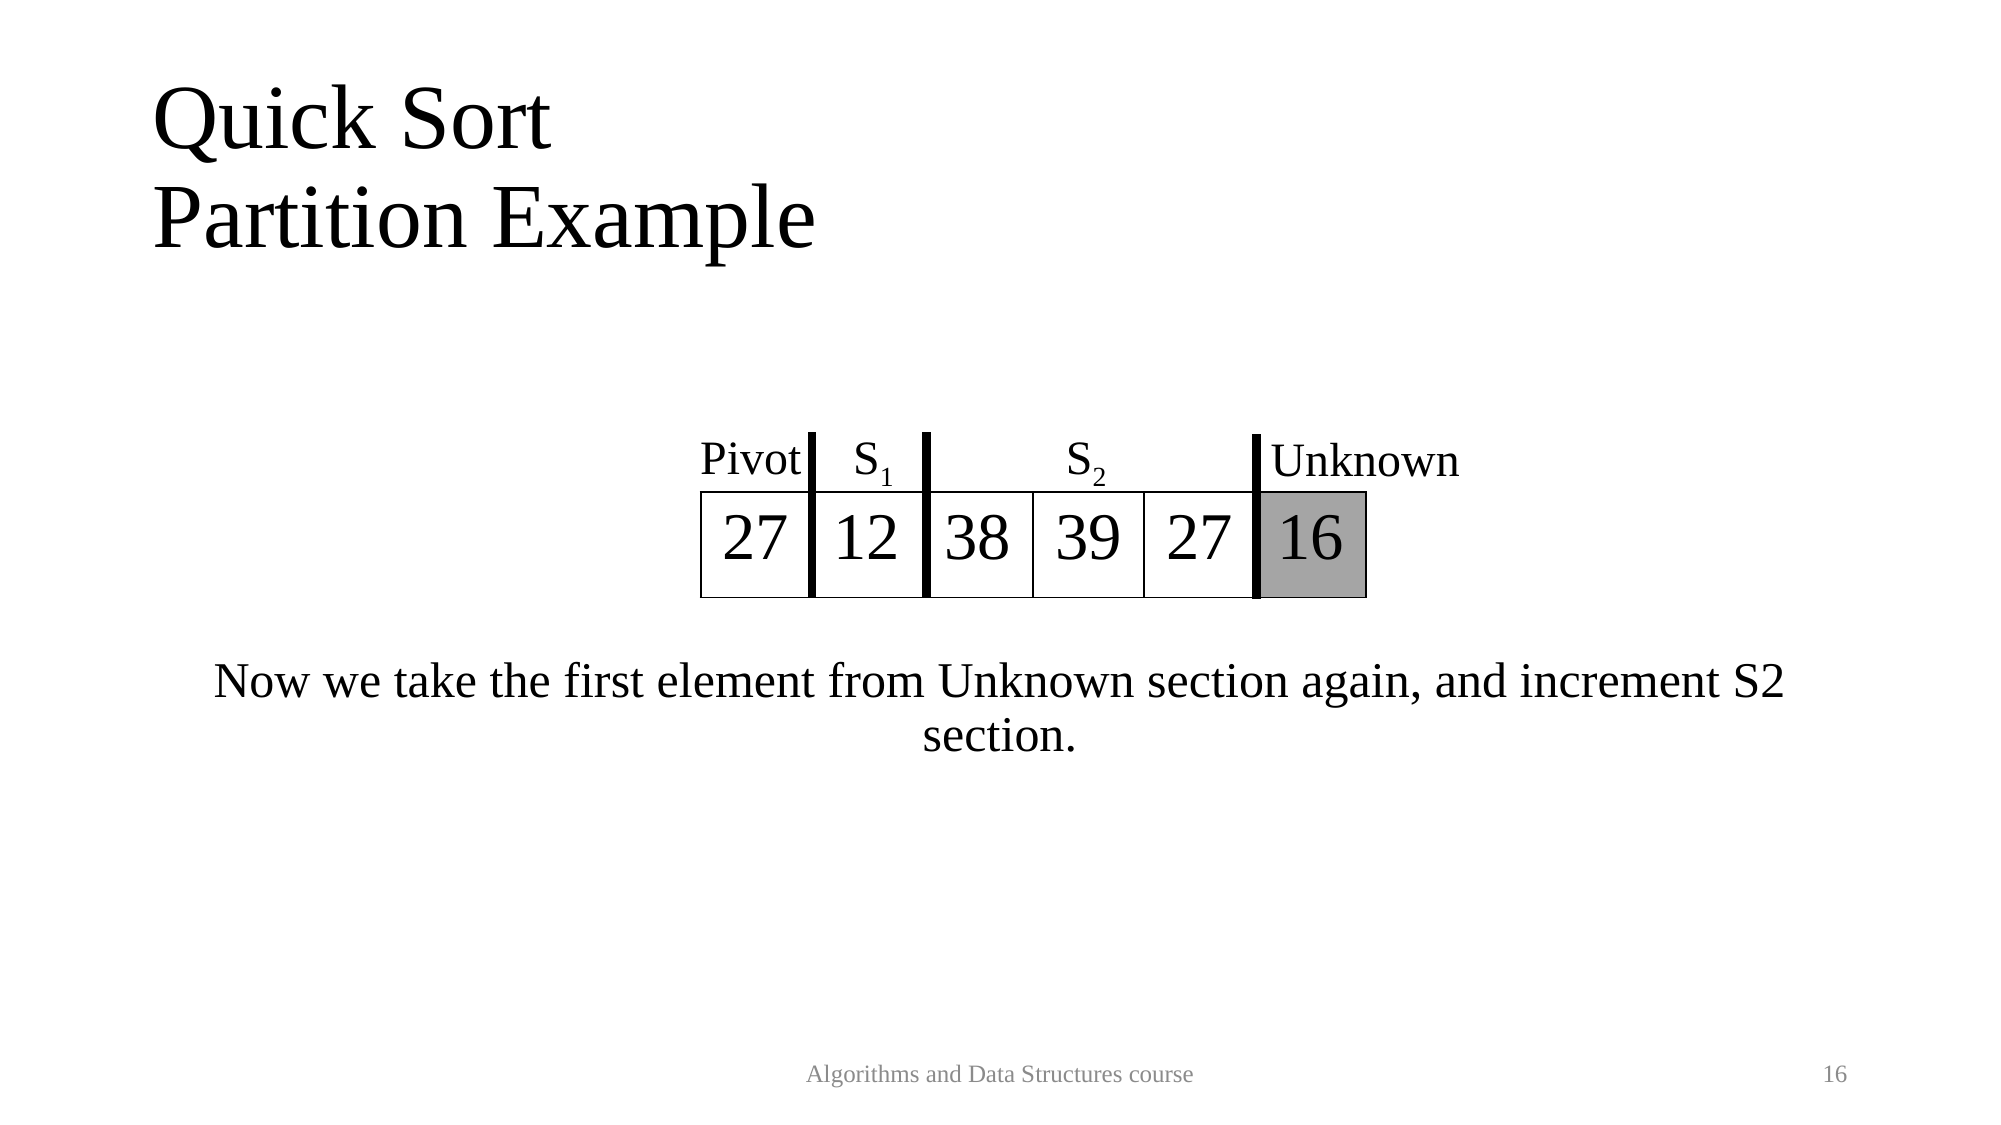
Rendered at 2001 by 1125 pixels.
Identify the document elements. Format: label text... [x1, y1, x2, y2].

table_header 27 [1145, 493, 1252, 597]
table_header 38 [931, 493, 1032, 597]
table_header 39 [1034, 493, 1143, 597]
list Now we take the first element from Unknown section again, and increment S2 section. [137, 647, 1863, 1031]
text_box Quick Sort Partition Example [137, 59, 1863, 278]
table_header 16 [1261, 494, 1365, 597]
footer Algorithms and Data Structures course [662, 1042, 1338, 1103]
table_header 12 [816, 493, 922, 597]
text_box Pivot [685, 419, 838, 492]
text_box S2 [1050, 419, 1147, 500]
text_box Unknown [1255, 421, 1562, 494]
slide_number 16 [1412, 1042, 1863, 1103]
text_box S1 [838, 418, 934, 500]
table_header 27 [702, 493, 808, 597]
